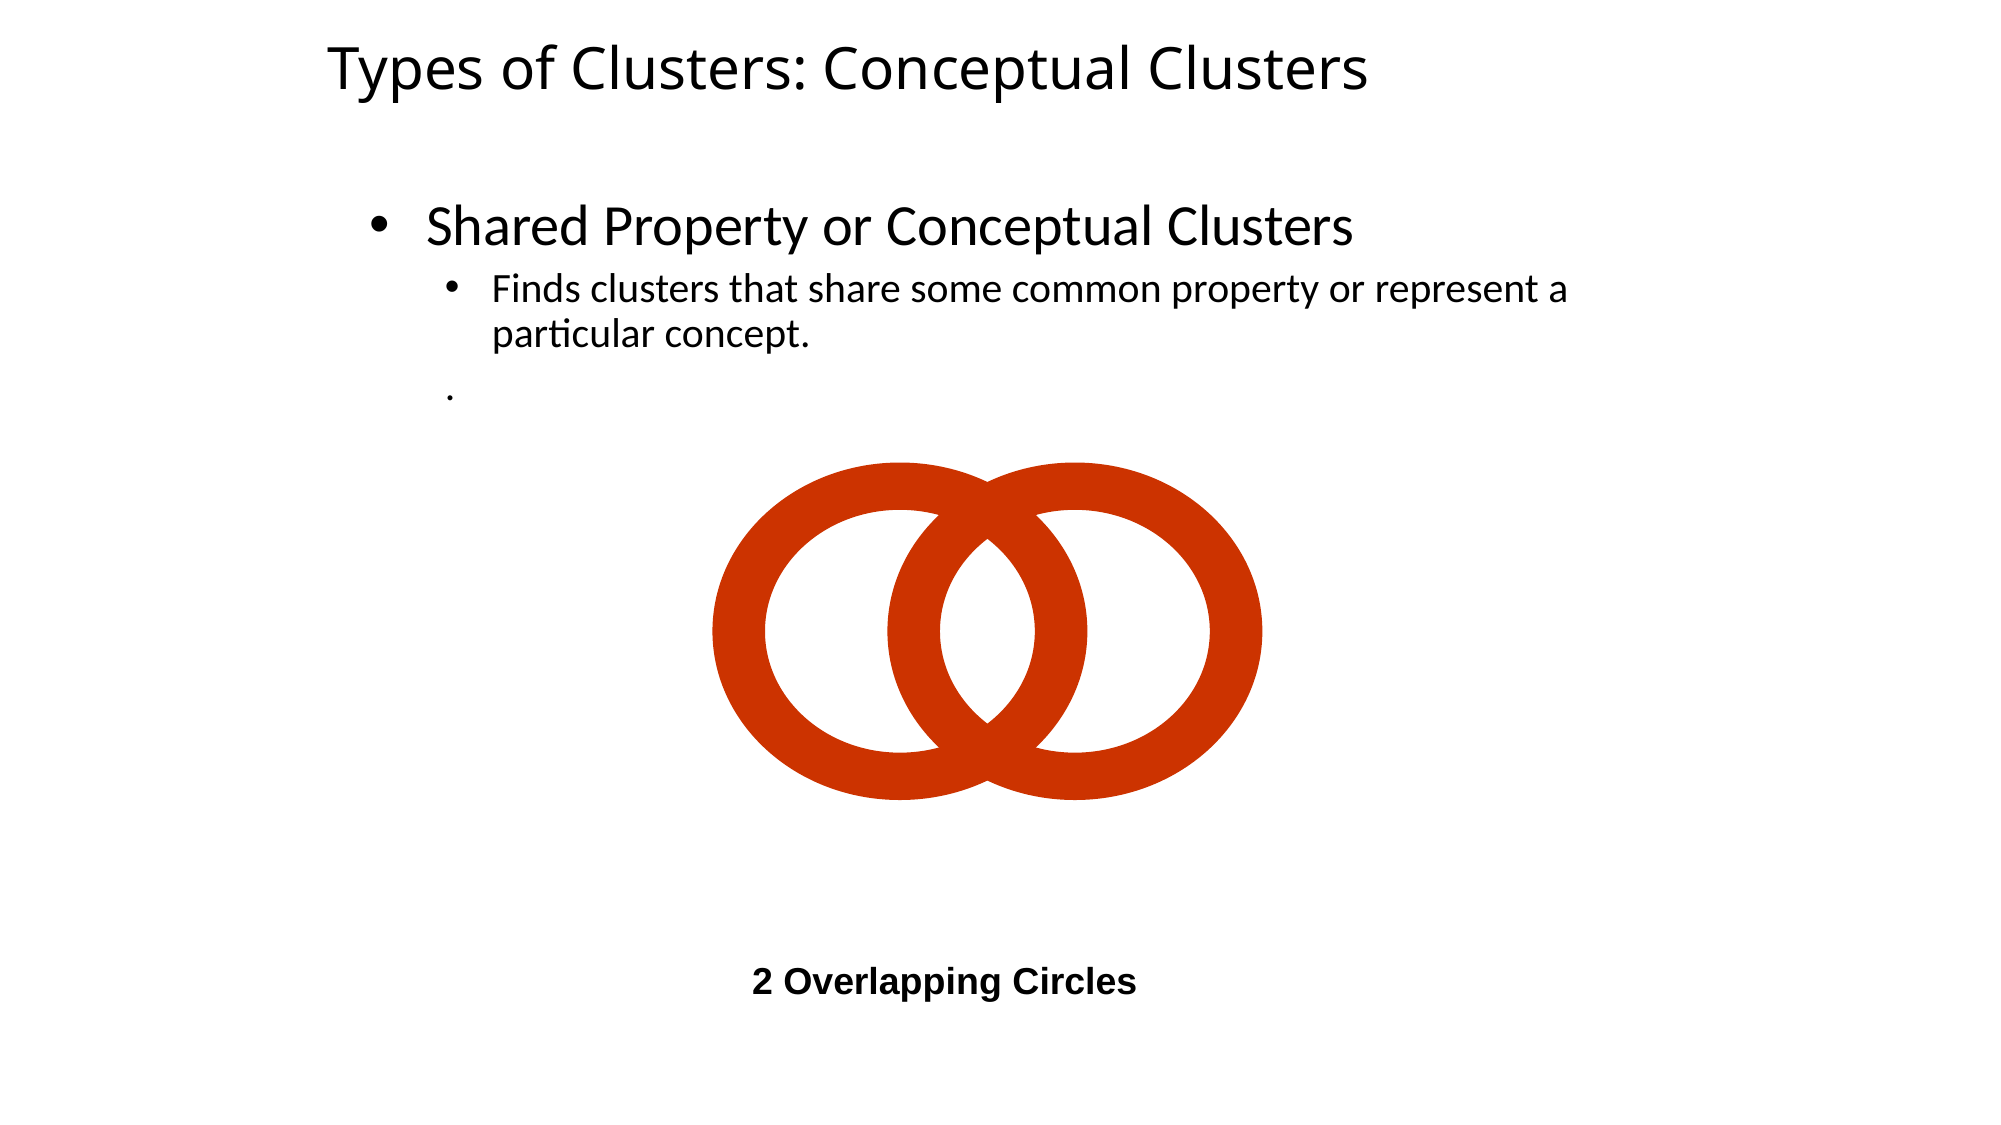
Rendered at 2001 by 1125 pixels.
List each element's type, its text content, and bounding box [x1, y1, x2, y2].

list Shared Property or Conceptual Clusters Finds clusters that share some common property or represent a particular concept. . [354, 187, 1668, 1026]
text_box 2 Overlapping Circles [737, 949, 1263, 1010]
text_box [712, 462, 987, 801]
text_box [988, 515, 1088, 747]
title Types of Clusters: Conceptual Clusters [312, 24, 1671, 116]
text_box [887, 462, 1263, 801]
